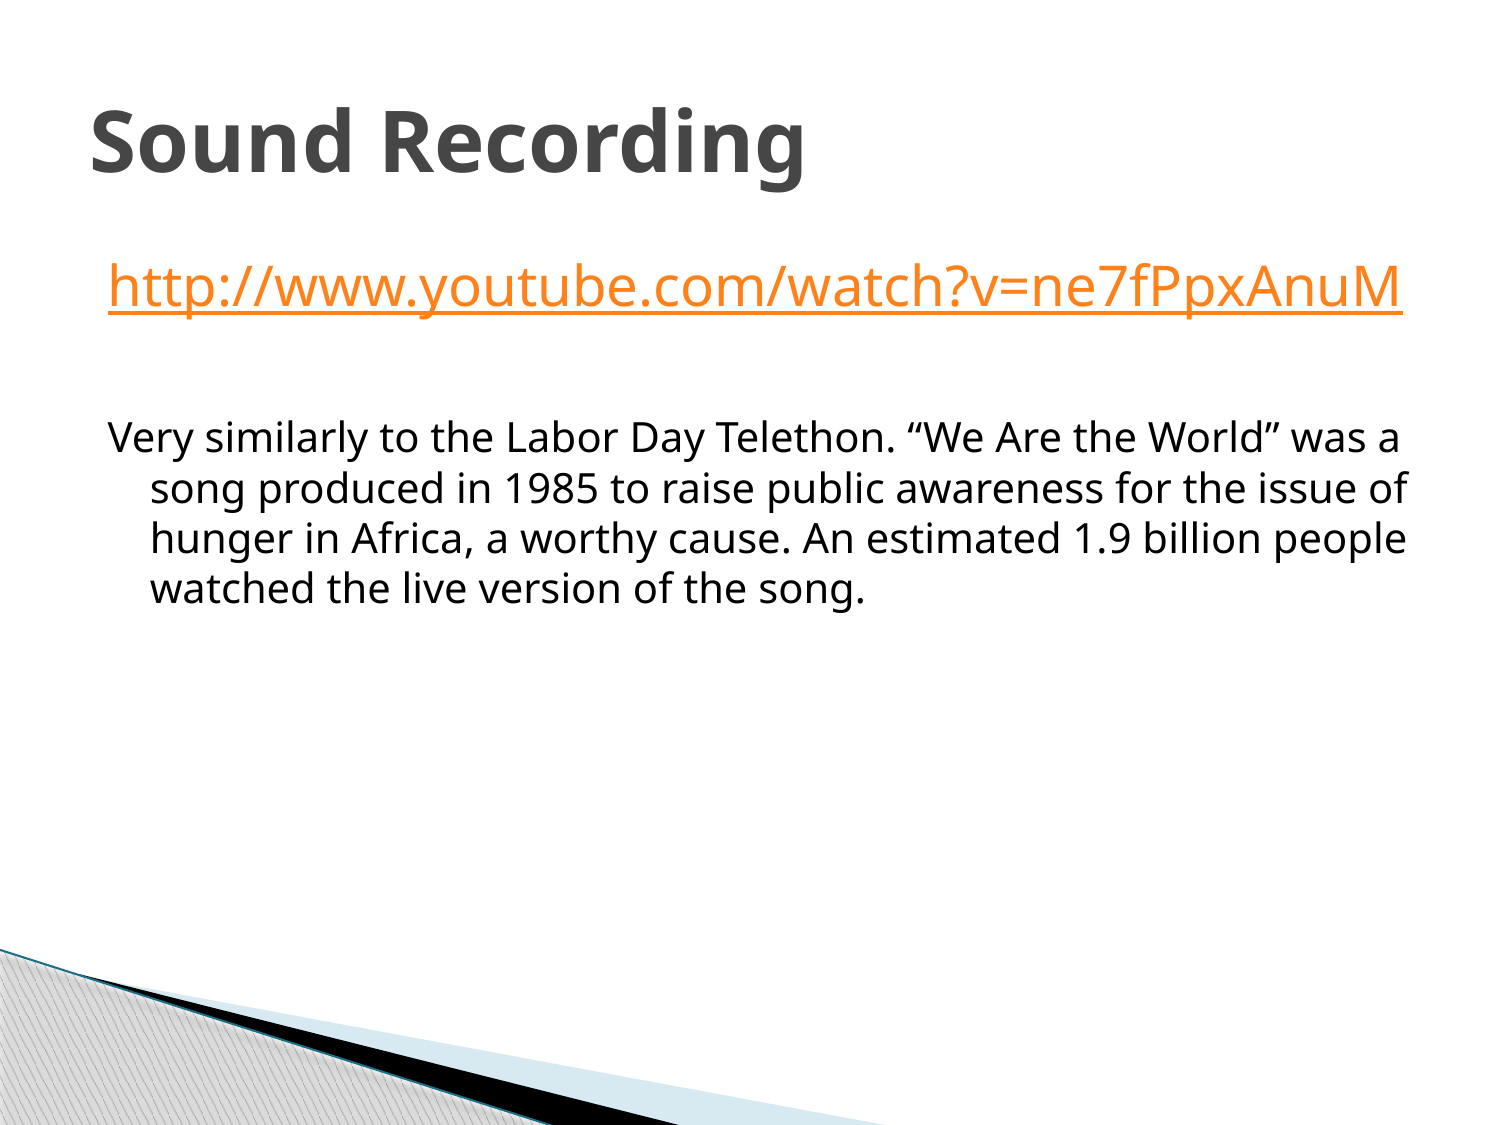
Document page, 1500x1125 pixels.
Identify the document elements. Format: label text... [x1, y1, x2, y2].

list http://www.youtube.com/watch?v=ne7fPpxAnuM Very similarly to the Labor Day Telethon. “We Are the World” was a song produced in 1985 to raise public awareness for the issue of hunger in Africa, a worthy cause. An estimated 1.9 billion people watched the live version of the song. [75, 243, 1425, 986]
title Sound Recording [75, 45, 1425, 233]
